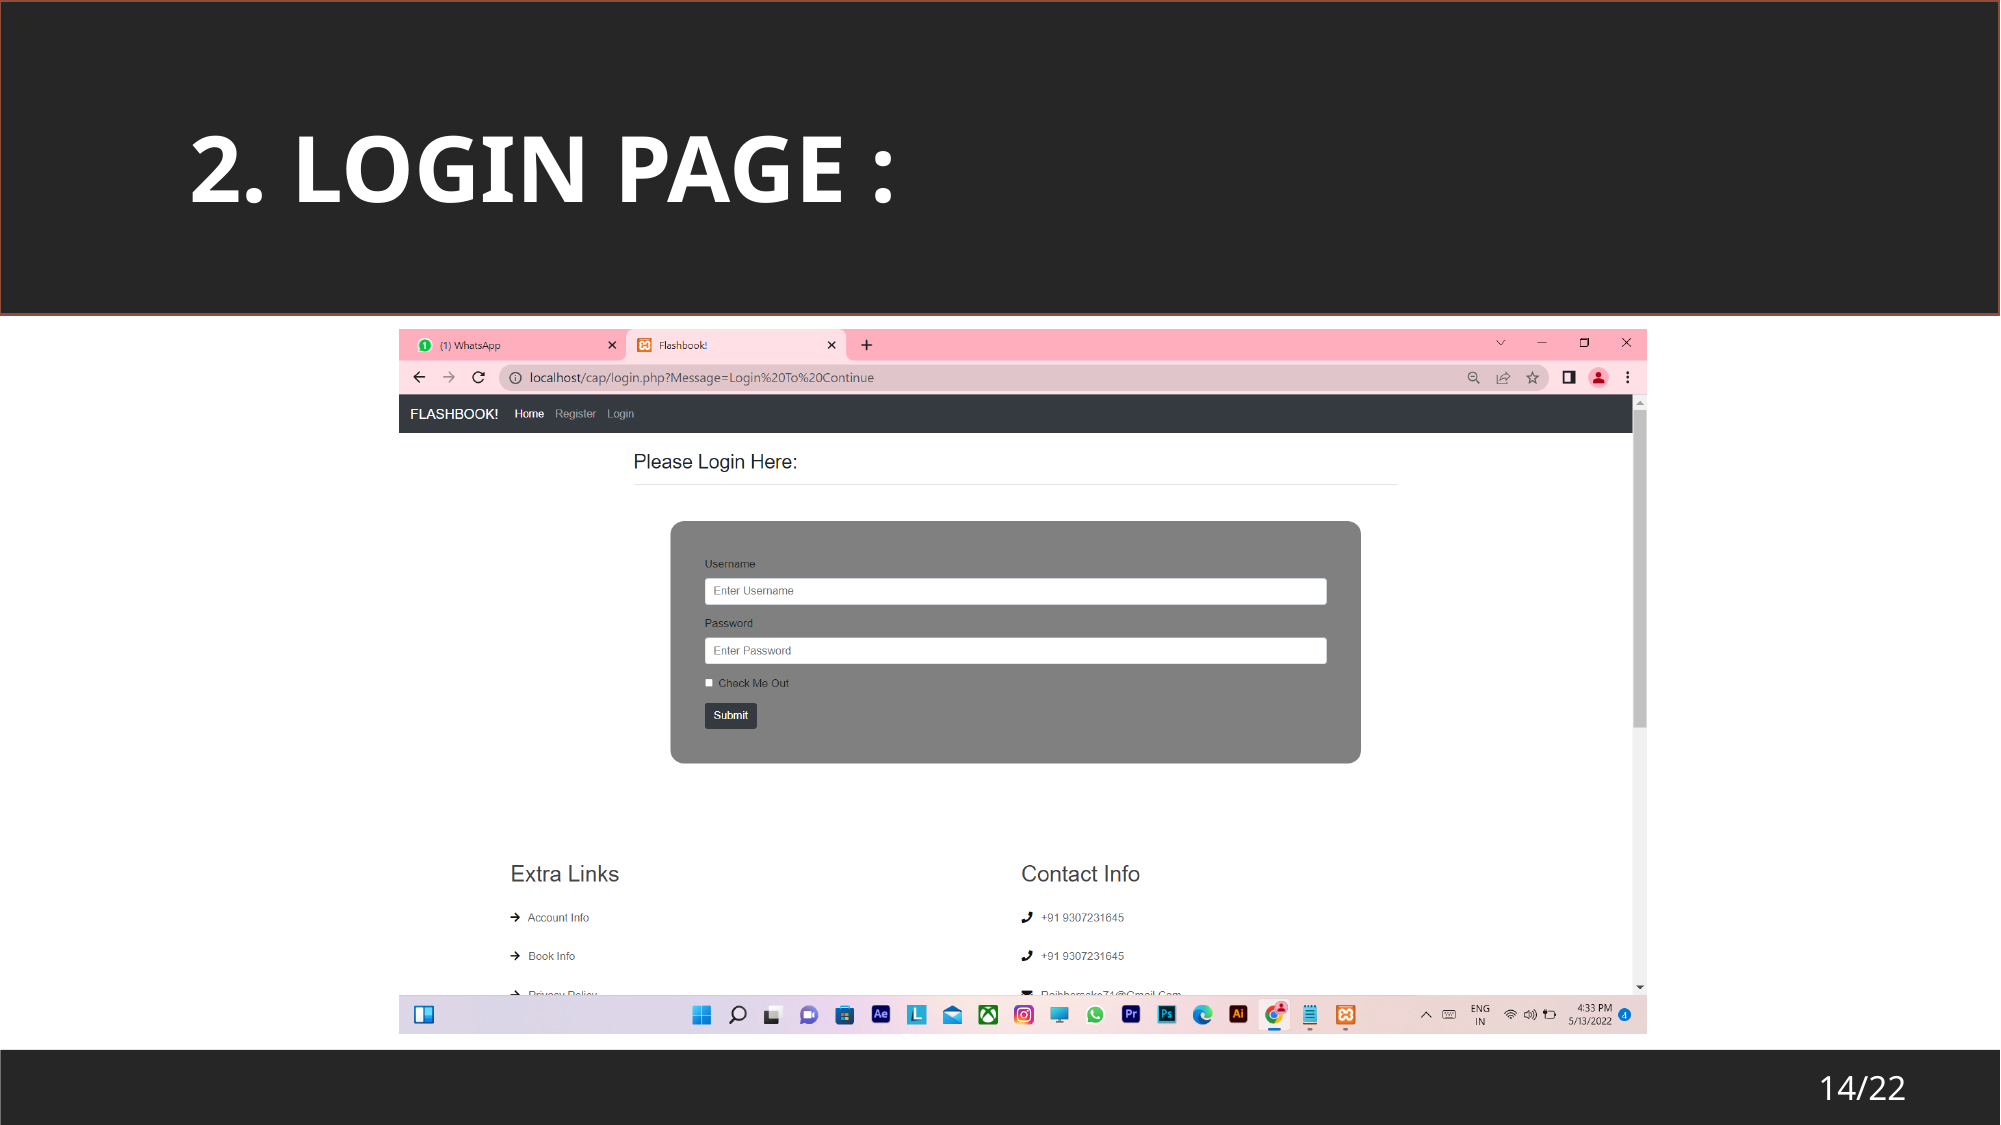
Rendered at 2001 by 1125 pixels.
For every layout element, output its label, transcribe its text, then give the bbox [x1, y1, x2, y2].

picture [399, 328, 1647, 1034]
text_box [0, 0, 2000, 316]
slide_number 14/22 [1803, 1057, 1932, 1118]
text_box 2. LOGIN PAGE : [174, 102, 1682, 228]
